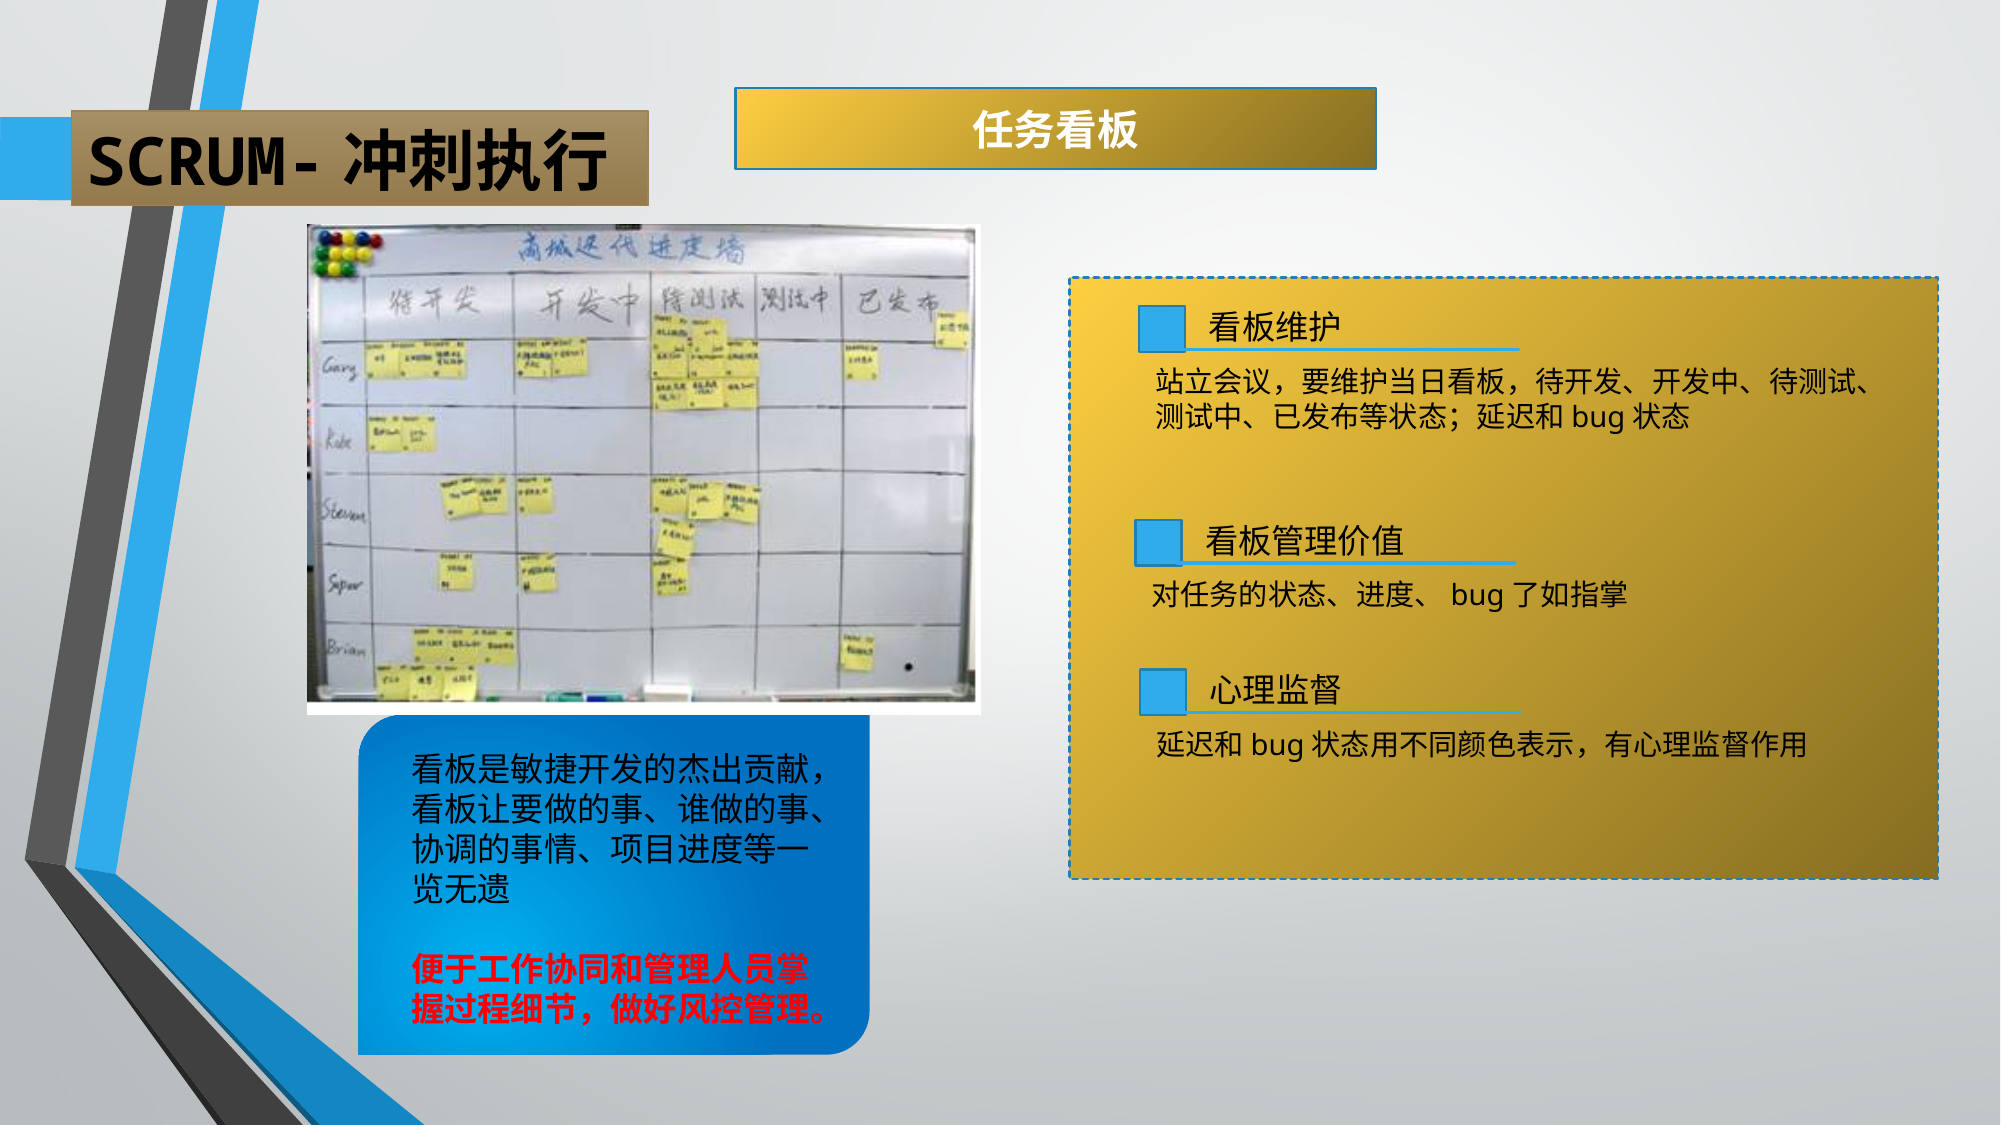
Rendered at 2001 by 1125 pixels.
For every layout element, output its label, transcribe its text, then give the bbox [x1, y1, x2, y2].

picture [306, 224, 981, 716]
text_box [1138, 298, 1896, 442]
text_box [0, 110, 649, 207]
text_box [1139, 661, 1897, 770]
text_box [1135, 512, 1892, 620]
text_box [358, 716, 870, 1055]
text_box [1068, 276, 1939, 880]
text_box 任务看板 [734, 87, 1377, 170]
